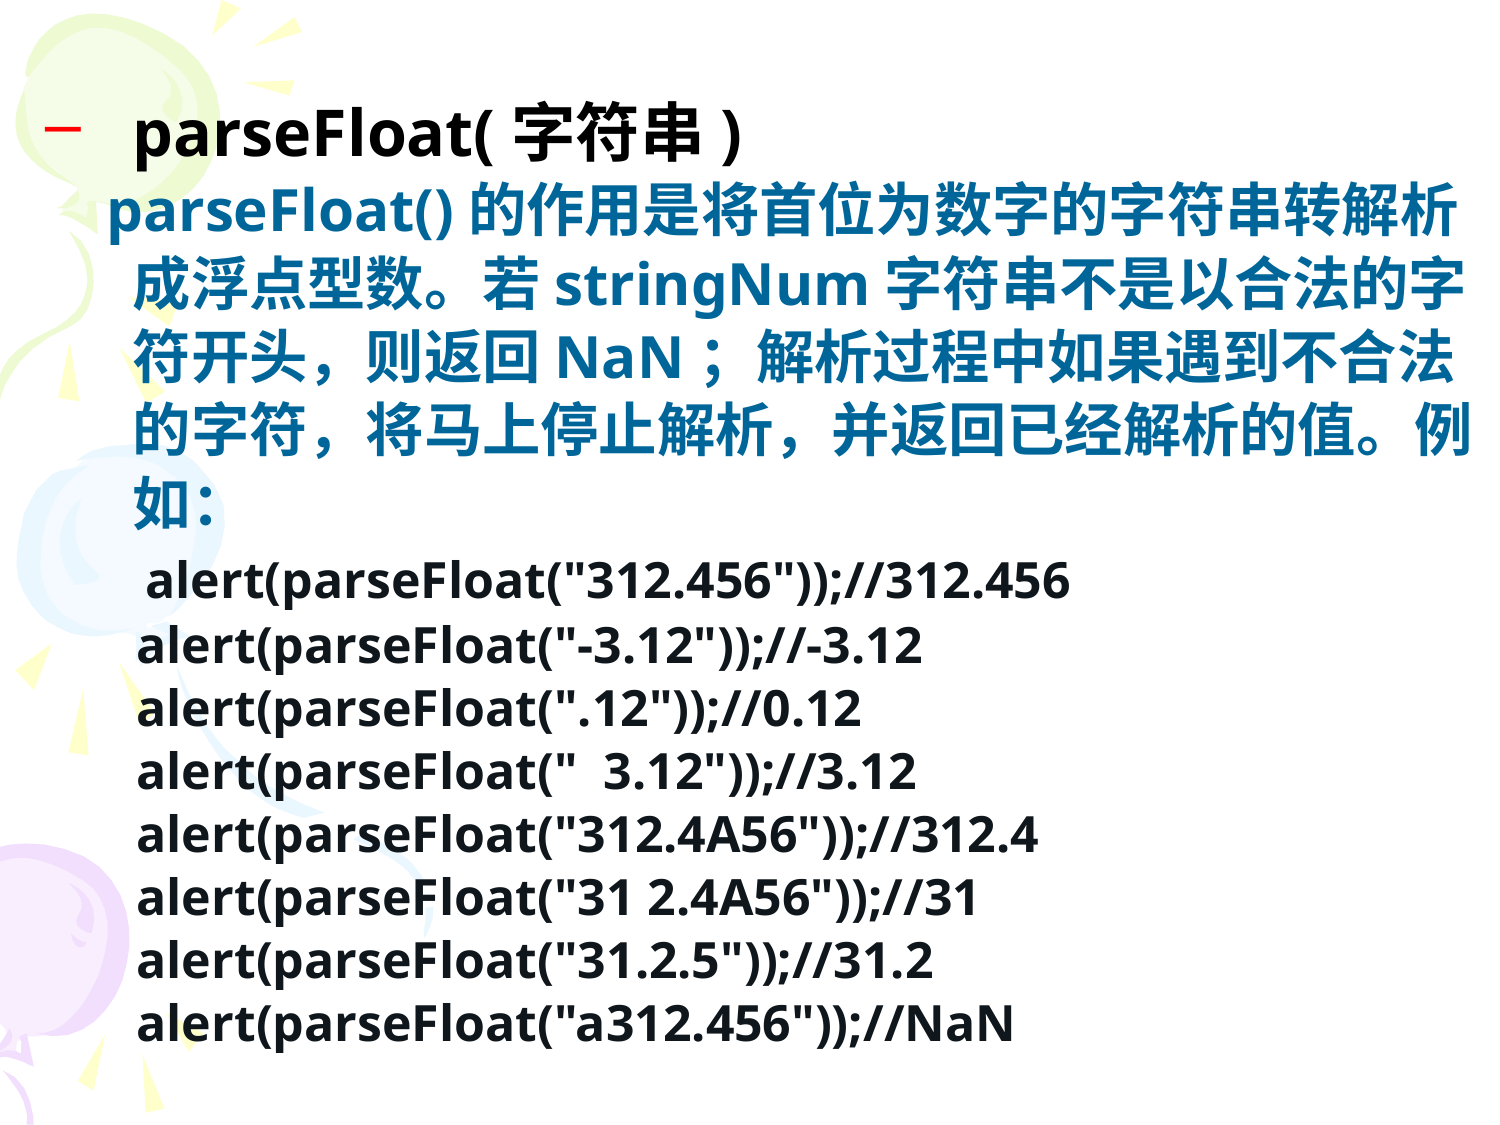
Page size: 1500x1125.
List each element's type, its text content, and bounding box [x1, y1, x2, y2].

list parseFloat(字符串) parseFloat()的作用是将首位为数字的字符串转解析成浮点型数。若stringNum字符串不是以合法的字符开头，则返回NaN；解析过程中如果遇到不合法的字符，将马上停止解析，并返回已经解析的值。例如： alert(parseFloat("312.456"));//312.456 alert(parseFloat("-3.12"));//-3.12 alert(parseFloat(".12"));//0.12 alert(parseFloat(" 3.12"));//3.12 alert(parseFloat("312.4A56"));//312.4 alert(parseFloat("31 2.4A56"));//31 alert(parseFloat("31.2.5"));//31.2 alert(parseFloat("a312.456"));//NaN [0, 0, 1500, 1100]
